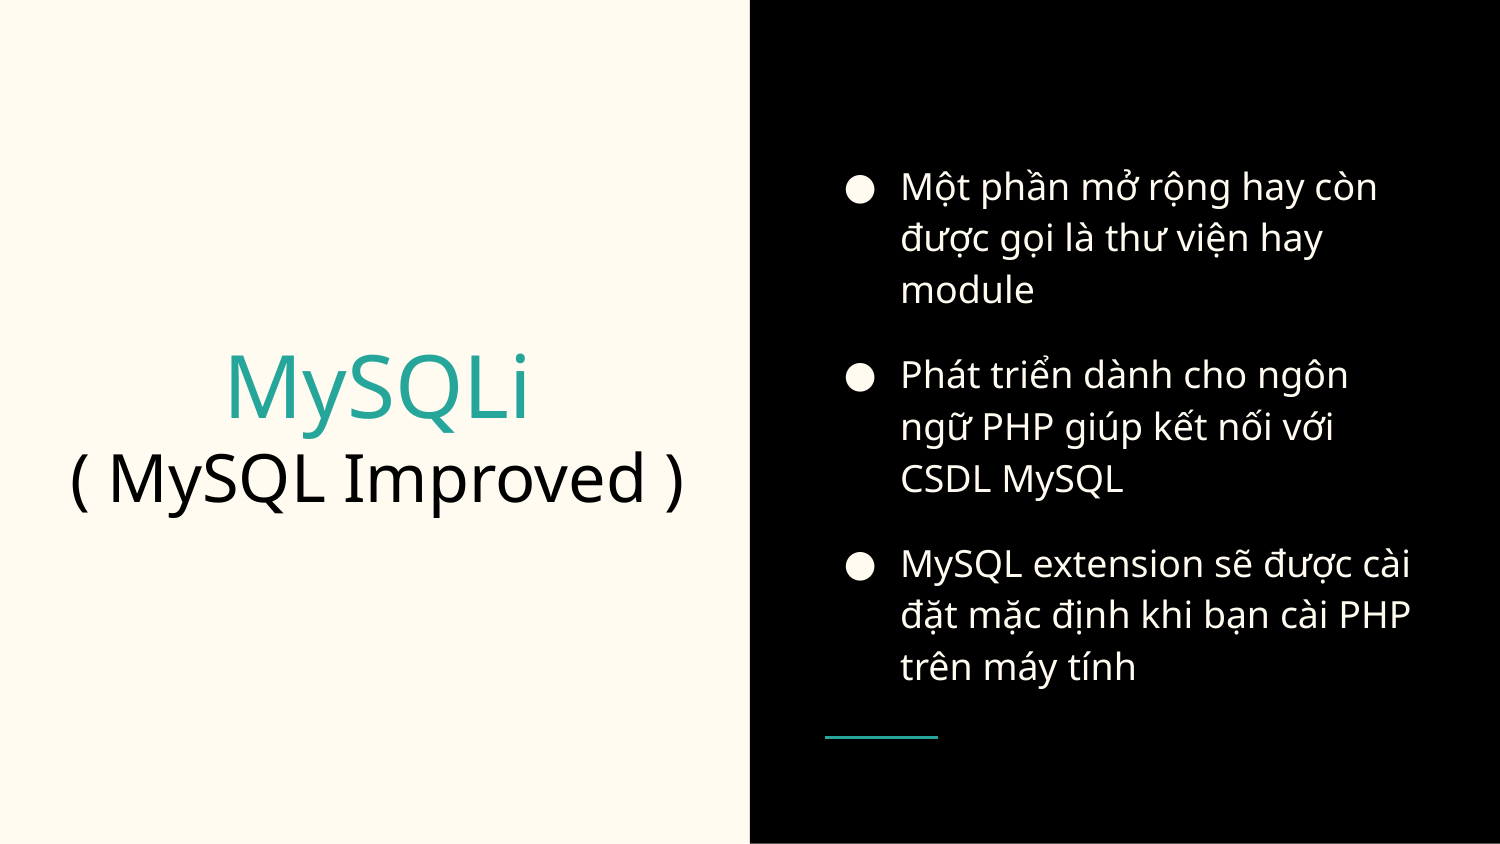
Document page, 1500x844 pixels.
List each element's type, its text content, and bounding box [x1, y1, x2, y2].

title MySQLi ( MySQL Improved ) [45, 312, 710, 532]
list Một phần mở rộng hay còn được gọi là thư viện hay module Phát triển dành cho ngôn ngữ PHP giúp kết nối với CSDL MySQL MySQL extension sẽ được cài đặt mặc định khi bạn cài PHP trên máy tính [810, 118, 1440, 725]
